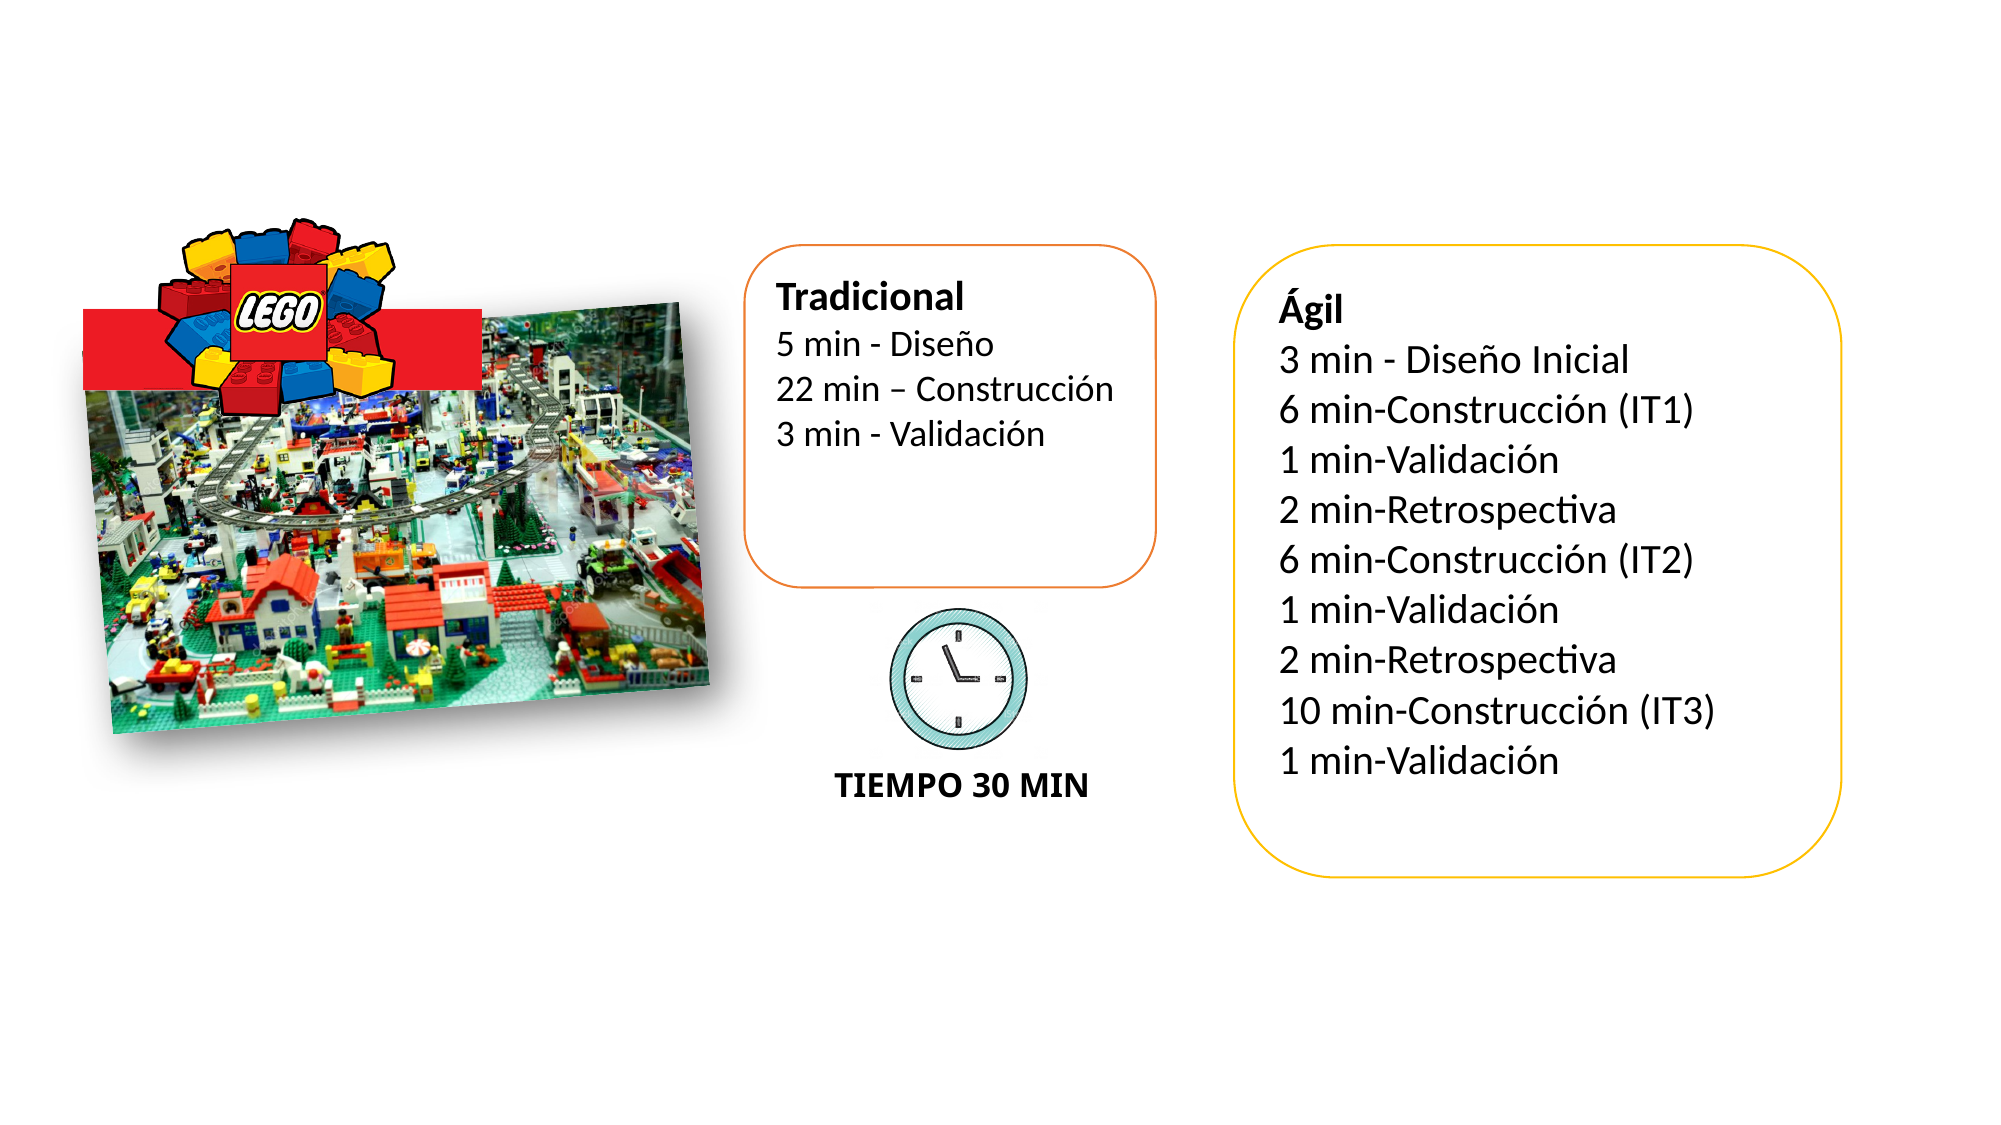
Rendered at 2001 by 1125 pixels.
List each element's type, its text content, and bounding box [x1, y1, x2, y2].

text_box Tradicional 5 min - Diseño 22 min – Construcción 3 min - Validación [743, 244, 1157, 589]
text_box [805, 587, 1119, 813]
text_box Ágil 3 min - Diseño Inicial 6 min-Construcción (IT1) 1 min-Validación 2 min-Retrospectiva 6 min-Construcción (IT2) 1 min-Validación 2 min-Retrospectiva 10 min-Construcción (IT3) 1 min-Validación [1233, 244, 1843, 879]
picture [83, 218, 709, 734]
